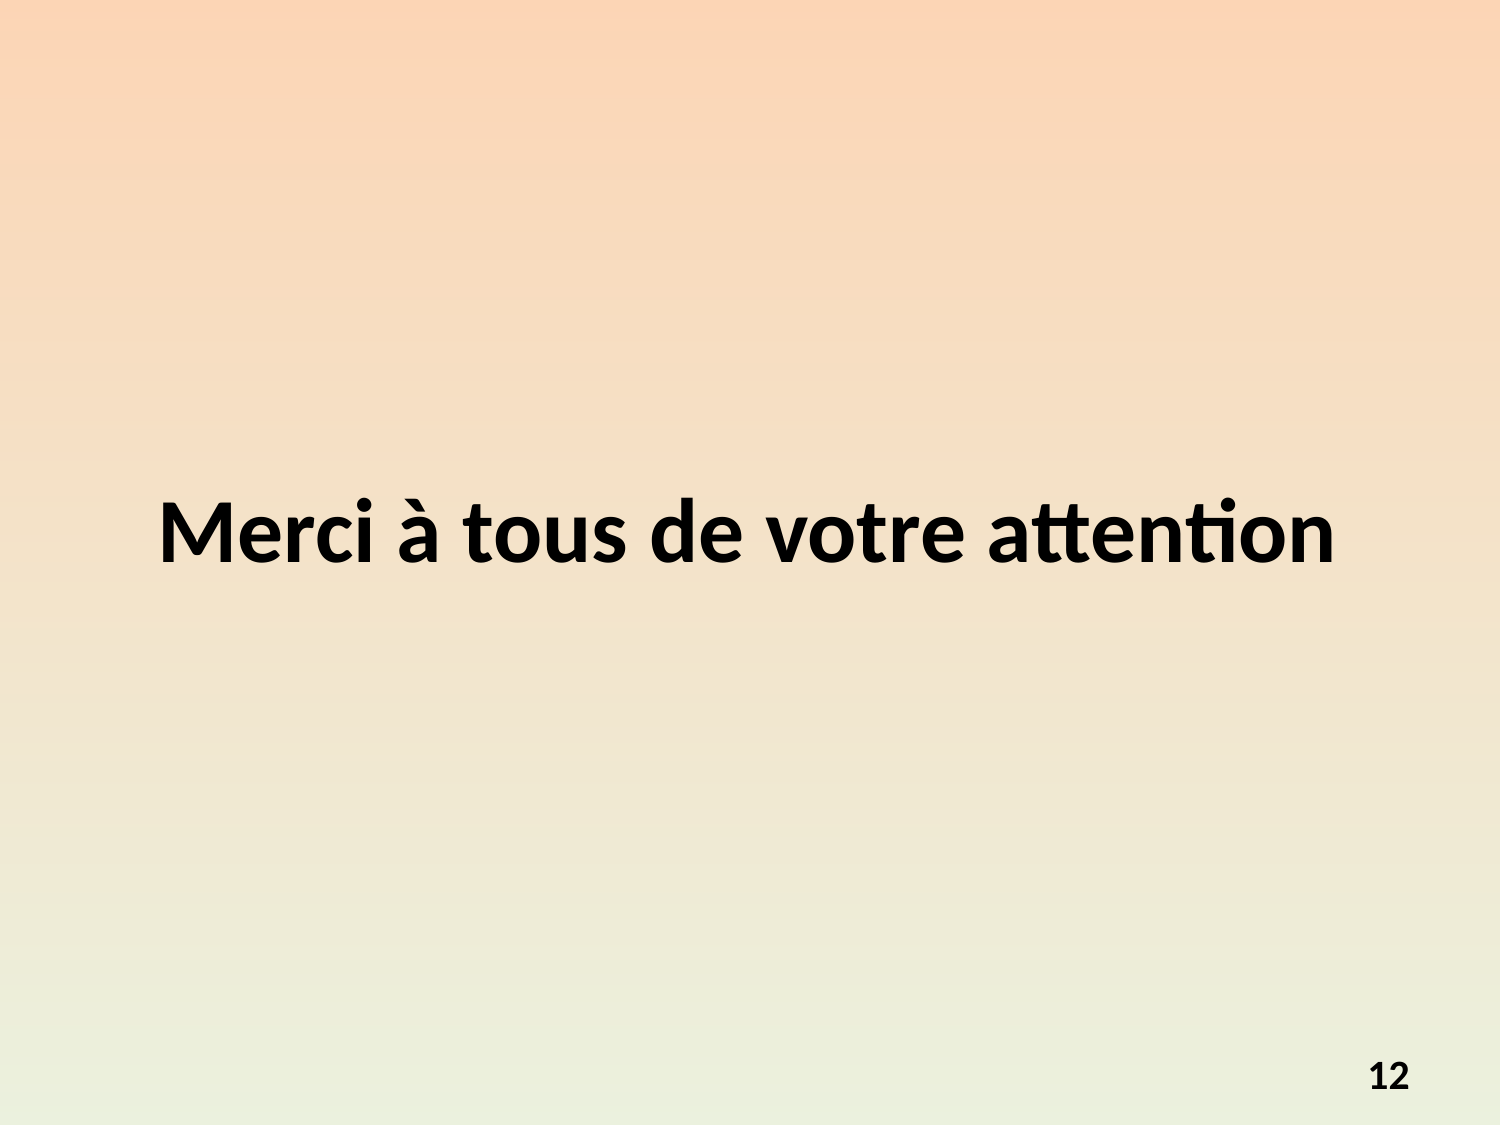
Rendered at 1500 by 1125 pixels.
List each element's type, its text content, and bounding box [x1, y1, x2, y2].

text_box Merci à tous de votre attention [142, 463, 1354, 588]
slide_number 12 [1074, 1042, 1425, 1103]
